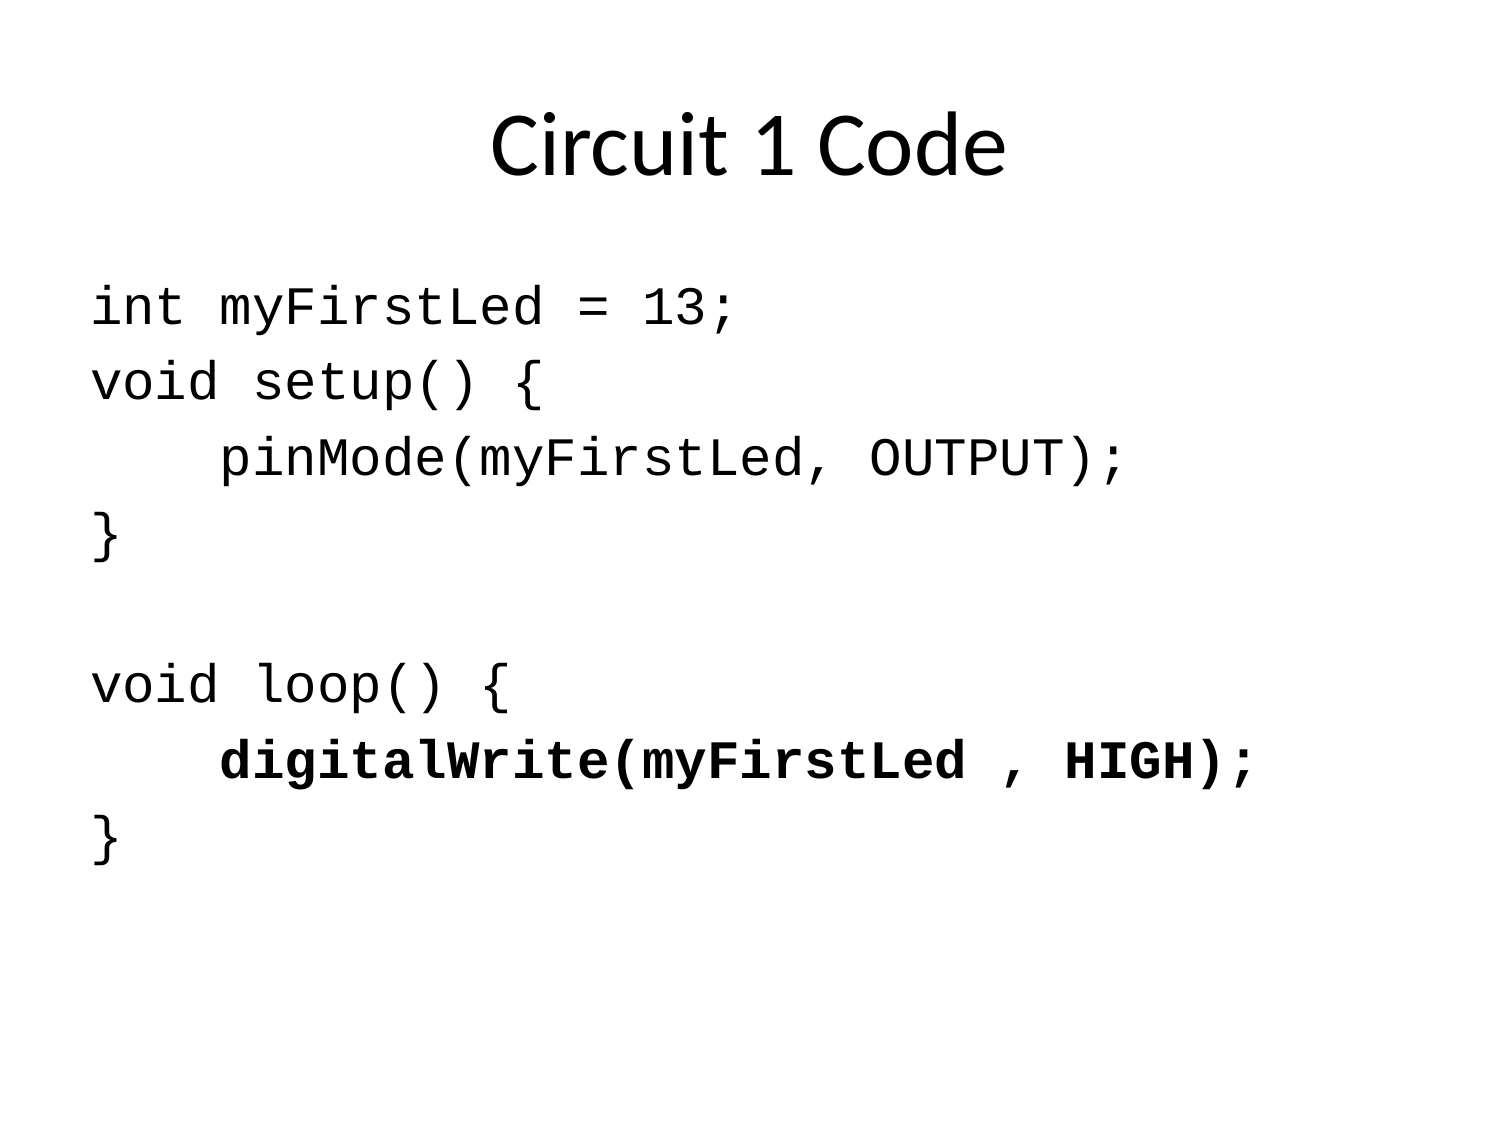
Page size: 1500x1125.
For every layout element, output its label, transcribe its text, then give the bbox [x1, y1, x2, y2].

list int myFirstLed = 13; void setup() { pinMode(myFirstLed, OUTPUT); } void loop() { digitalWrite(myFirstLed , HIGH); } [75, 262, 1425, 1005]
title Circuit 1 Code [75, 45, 1425, 233]
